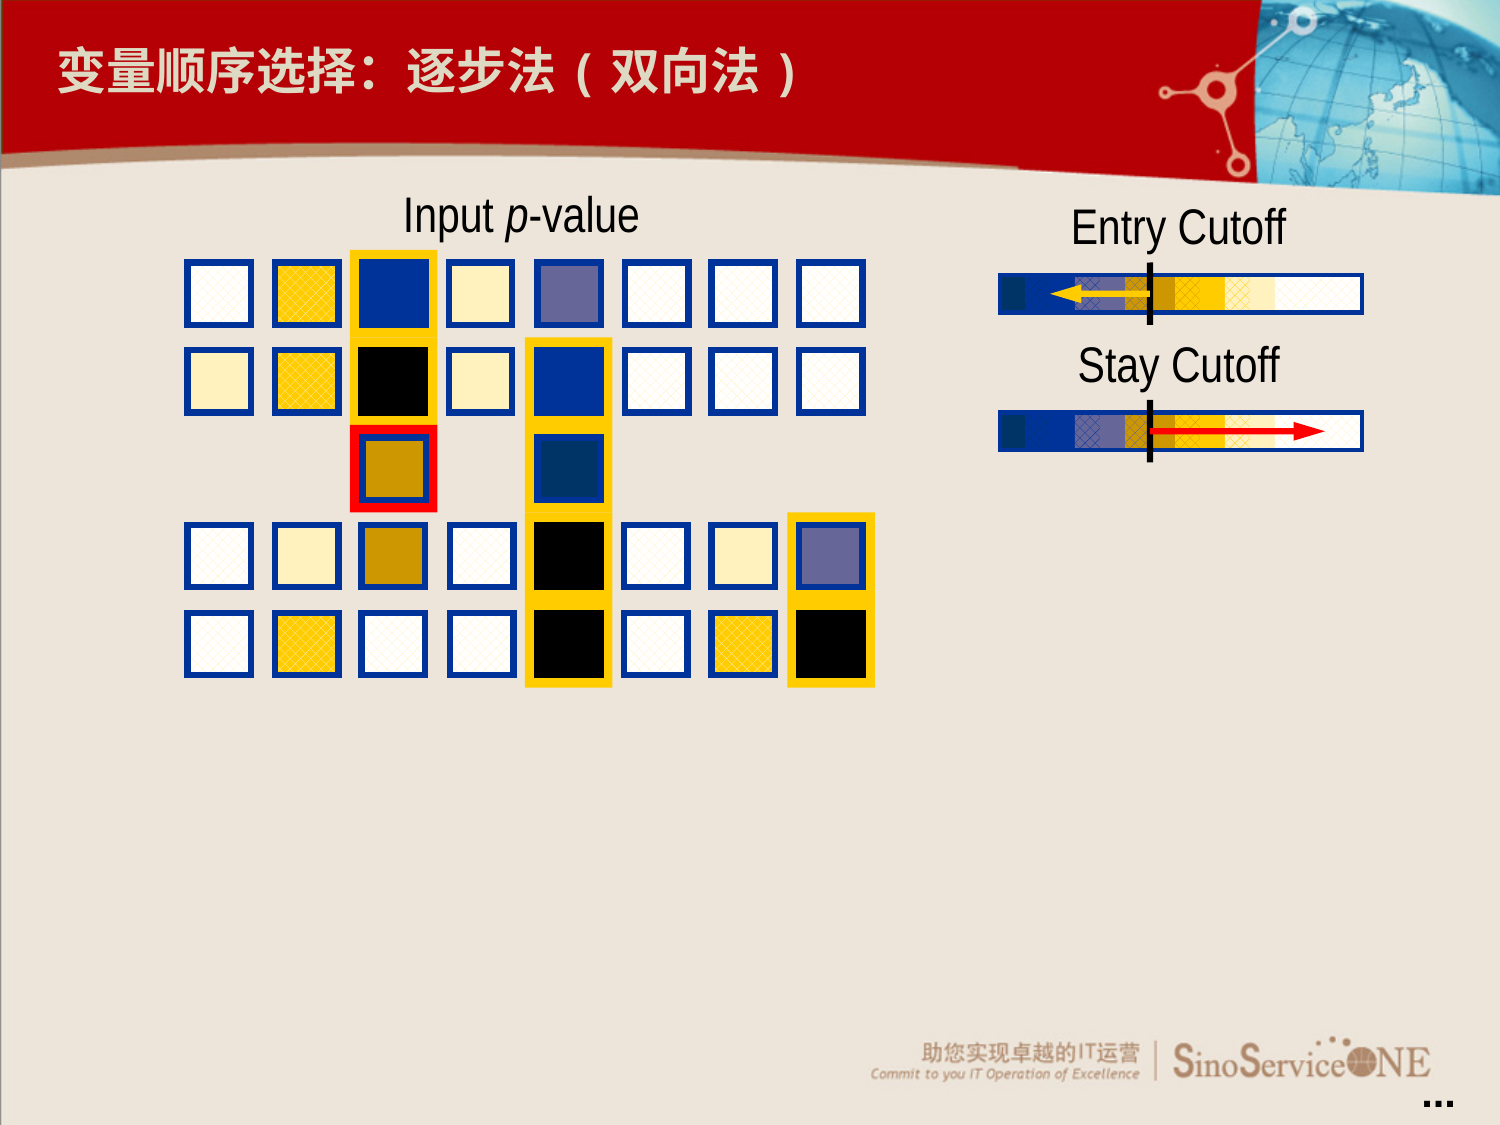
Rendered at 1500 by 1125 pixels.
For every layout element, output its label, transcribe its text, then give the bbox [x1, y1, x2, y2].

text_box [999, 324, 1363, 463]
picture [0, 0, 1500, 1125]
text_box Input p-value [388, 174, 655, 250]
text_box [187, 512, 863, 600]
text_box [187, 262, 863, 325]
text_box [349, 325, 438, 337]
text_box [187, 600, 875, 688]
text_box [187, 337, 863, 425]
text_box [349, 424, 613, 513]
text_box [349, 249, 438, 262]
text_box ... [1406, 1058, 1471, 1124]
title 变量顺序选择：逐步法(双向法) [41, 30, 1105, 108]
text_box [999, 187, 1363, 324]
text_box [863, 512, 875, 600]
